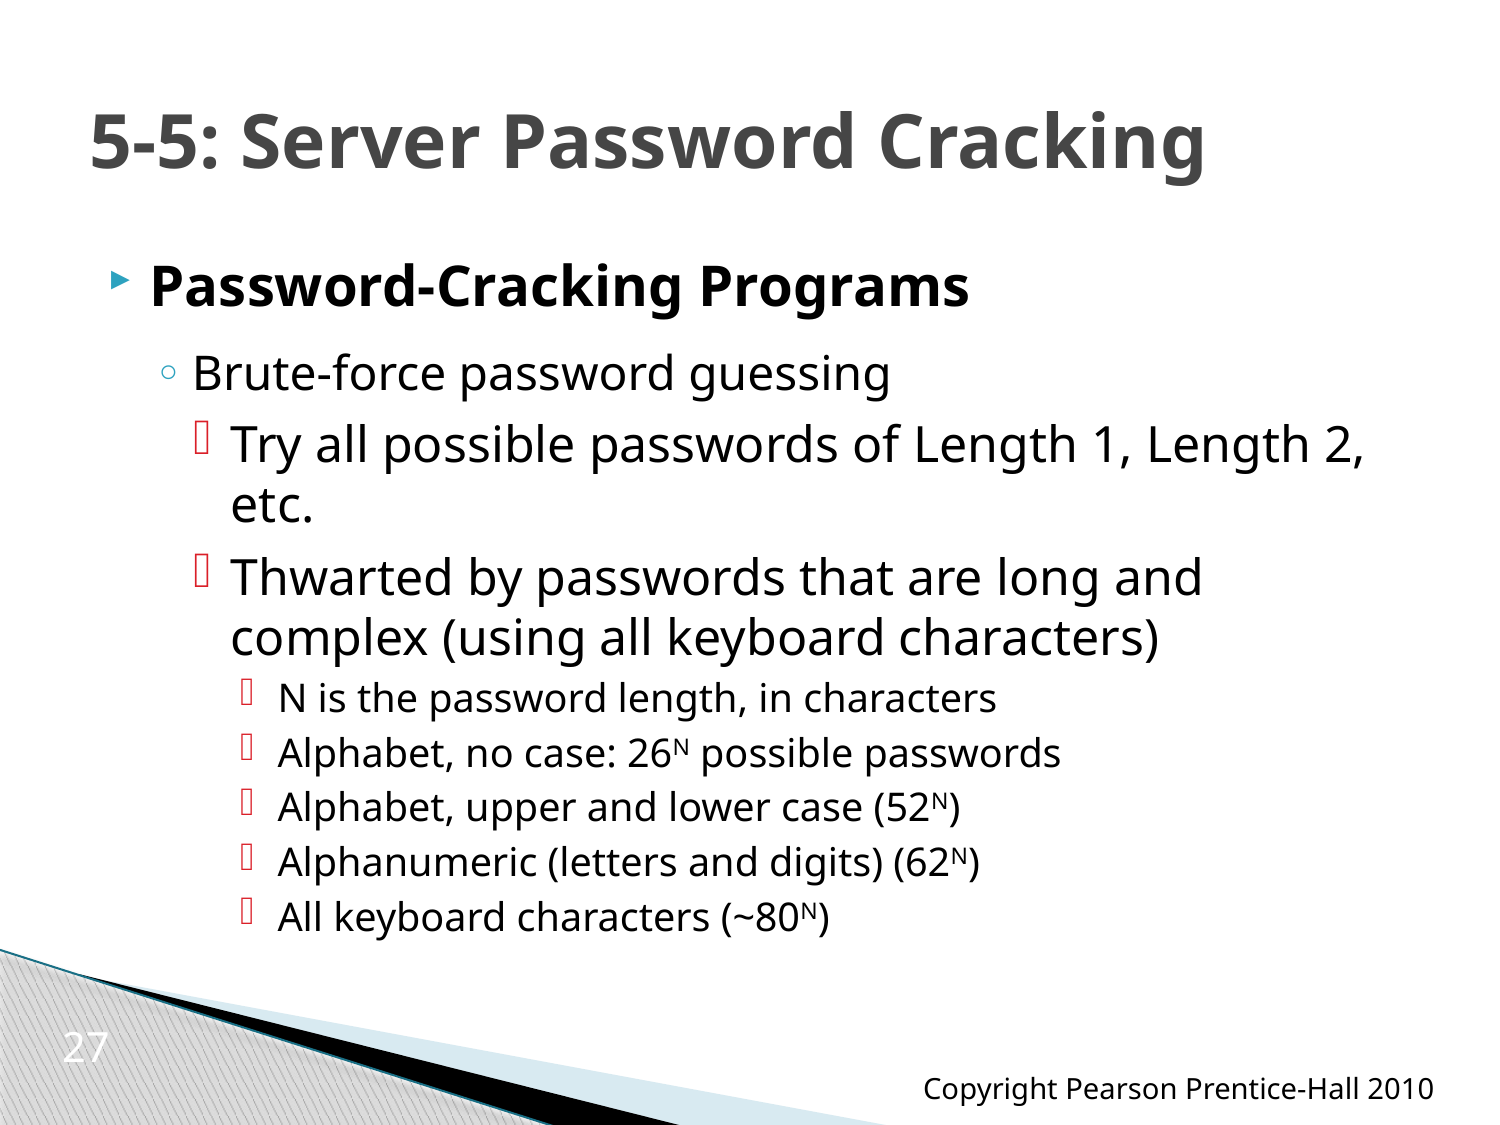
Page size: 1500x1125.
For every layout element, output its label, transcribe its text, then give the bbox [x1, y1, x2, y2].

list Password-Cracking Programs Brute-force password guessing Try all possible passwords of Length 1, Length 2, etc. Thwarted by passwords that are long and complex (using all keyboard characters) N is the password length, in characters Alphabet, no case: 26N possible passwords Alphabet, upper and lower case (52N) Alphanumeric (letters and digits) (62N) All keyboard characters (~80N) [74, 242, 1426, 1038]
title 5-5: Server Password Cracking [75, 45, 1425, 233]
footer Copyright Pearson Prentice-Hall 2010 [737, 1052, 1450, 1113]
slide_number 27 [0, 1025, 125, 1085]
